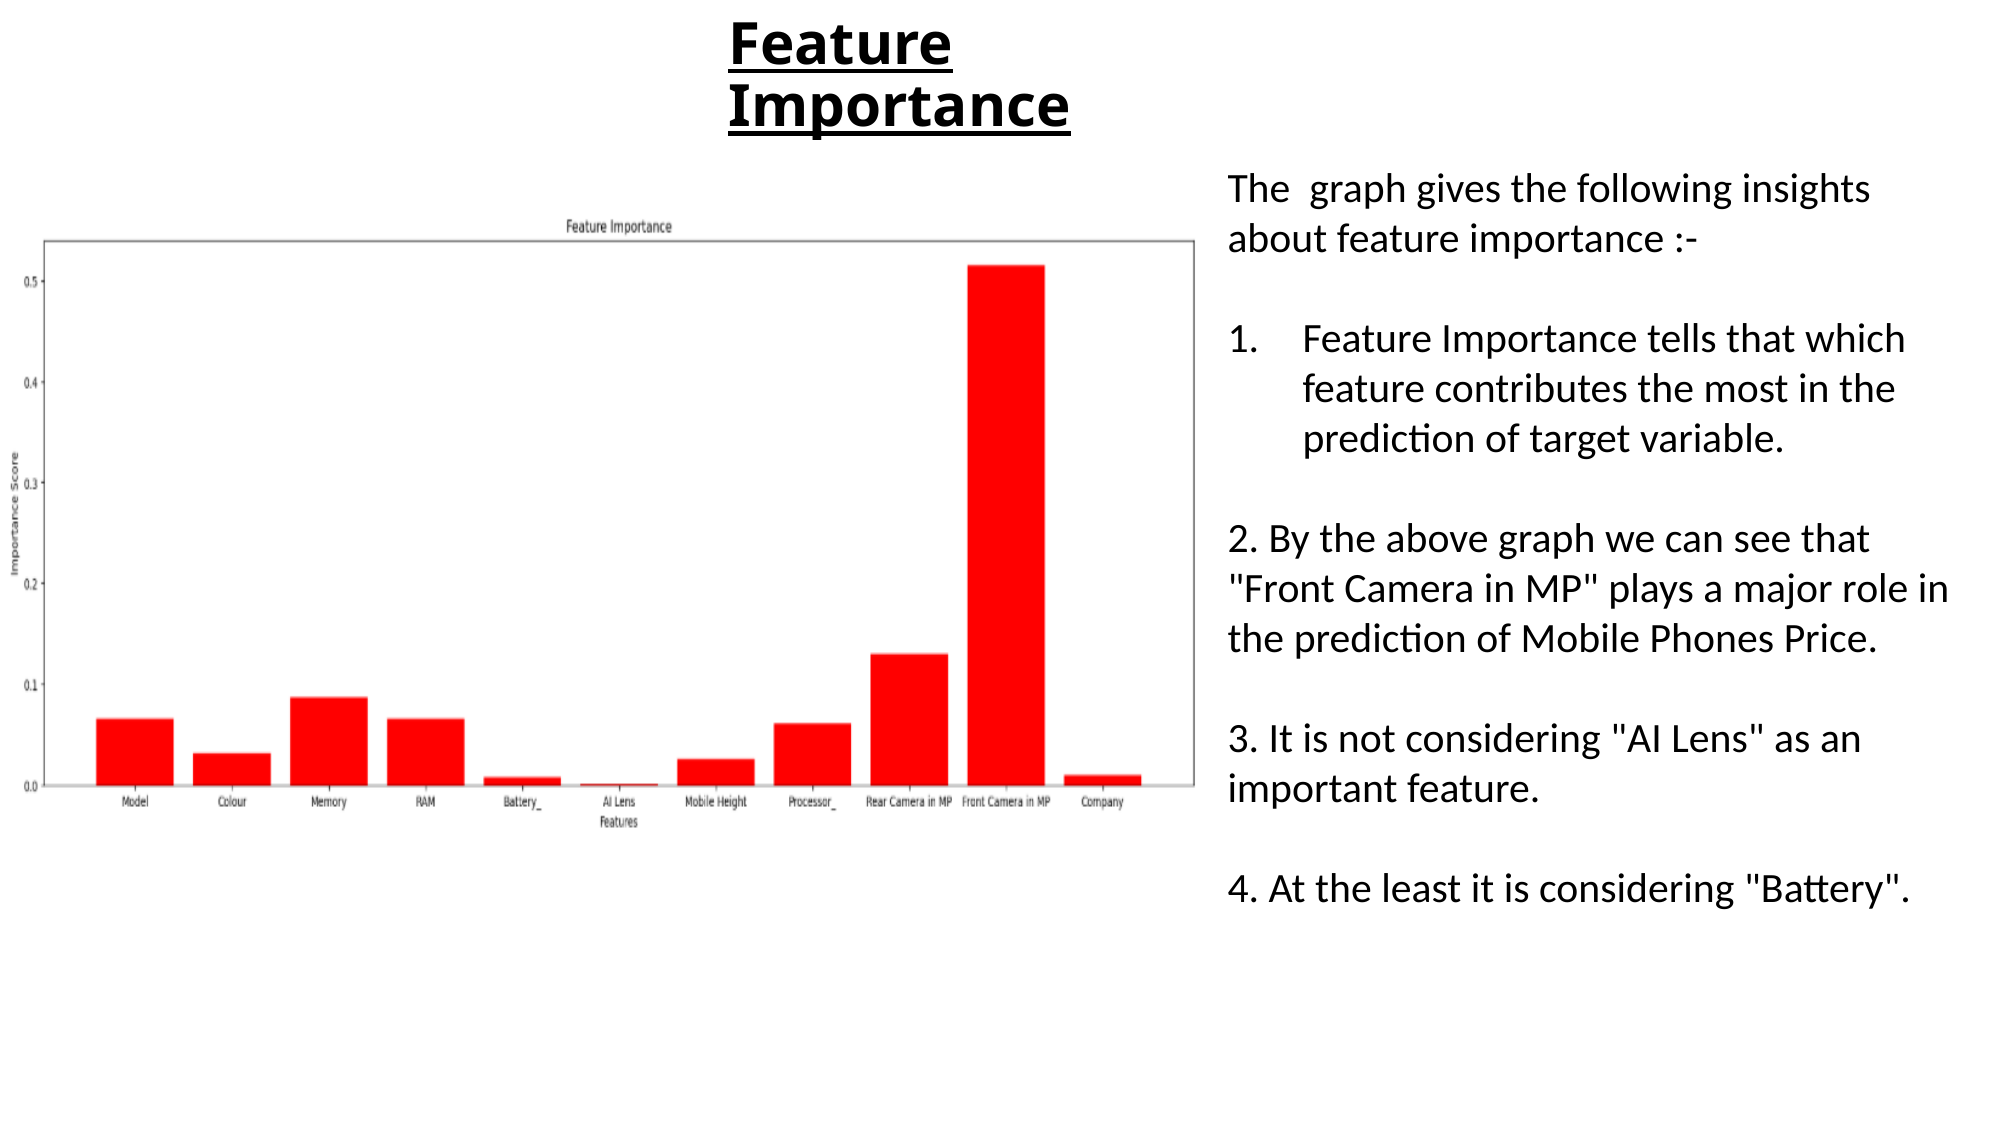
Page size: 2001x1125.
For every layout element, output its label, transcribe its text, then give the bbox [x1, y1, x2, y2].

text_box The graph gives the following insights about feature importance :- Feature Importance tells that which feature contributes the most in the prediction of target variable. 2. By the above graph we can see that "Front Camera in MP" plays a major role in the prediction of Mobile Phones Price. 3. It is not considering "AI Lens" as an important feature. 4. At the least it is considering "Battery". [1212, 153, 1969, 919]
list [0, 216, 1196, 845]
title Feature Importance [713, 0, 1213, 154]
